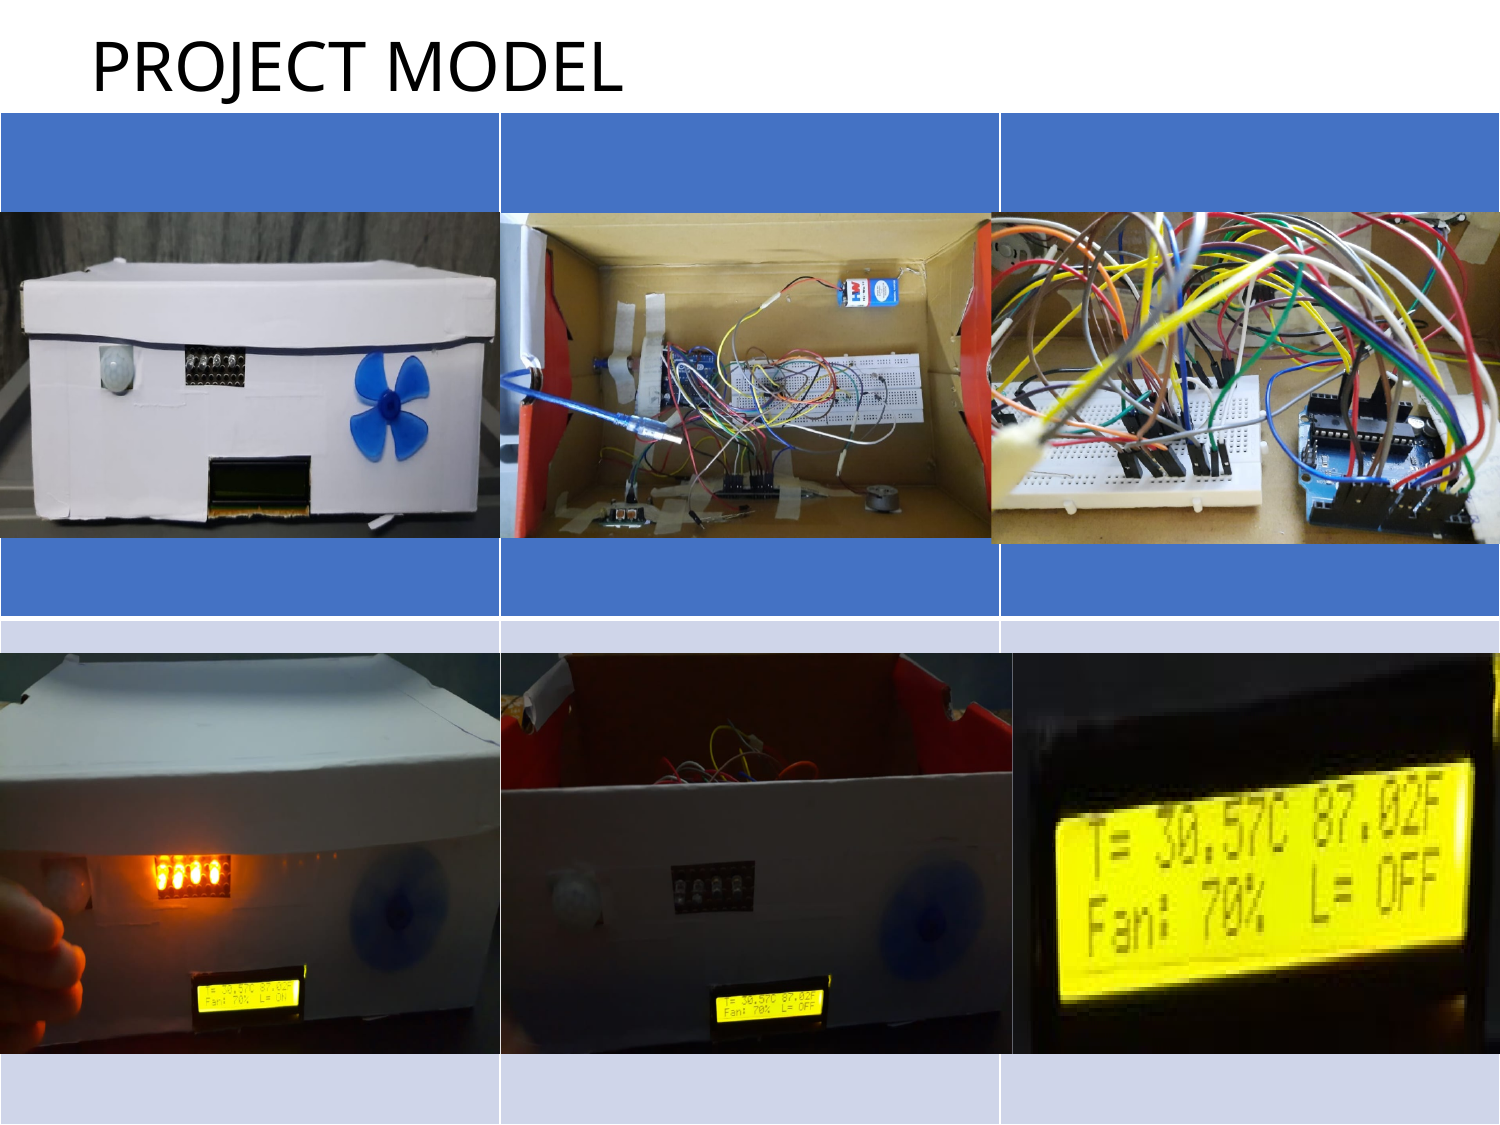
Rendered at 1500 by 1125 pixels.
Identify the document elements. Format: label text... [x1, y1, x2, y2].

picture [0, 212, 1500, 544]
table_cell [1001, 621, 1499, 653]
table_cell [501, 621, 999, 653]
table_cell [501, 1054, 999, 1124]
table_header [1001, 113, 1499, 212]
title PROJECT MODEL [75, 0, 1425, 112]
table_cell [1, 621, 499, 653]
table_header [501, 538, 999, 616]
table_header [1, 113, 499, 212]
table_header [501, 113, 999, 213]
table_header [1, 538, 499, 616]
table_header [1001, 544, 1499, 616]
picture [0, 653, 1500, 1054]
table_cell [1001, 1054, 1499, 1124]
table_cell [1, 1054, 499, 1124]
